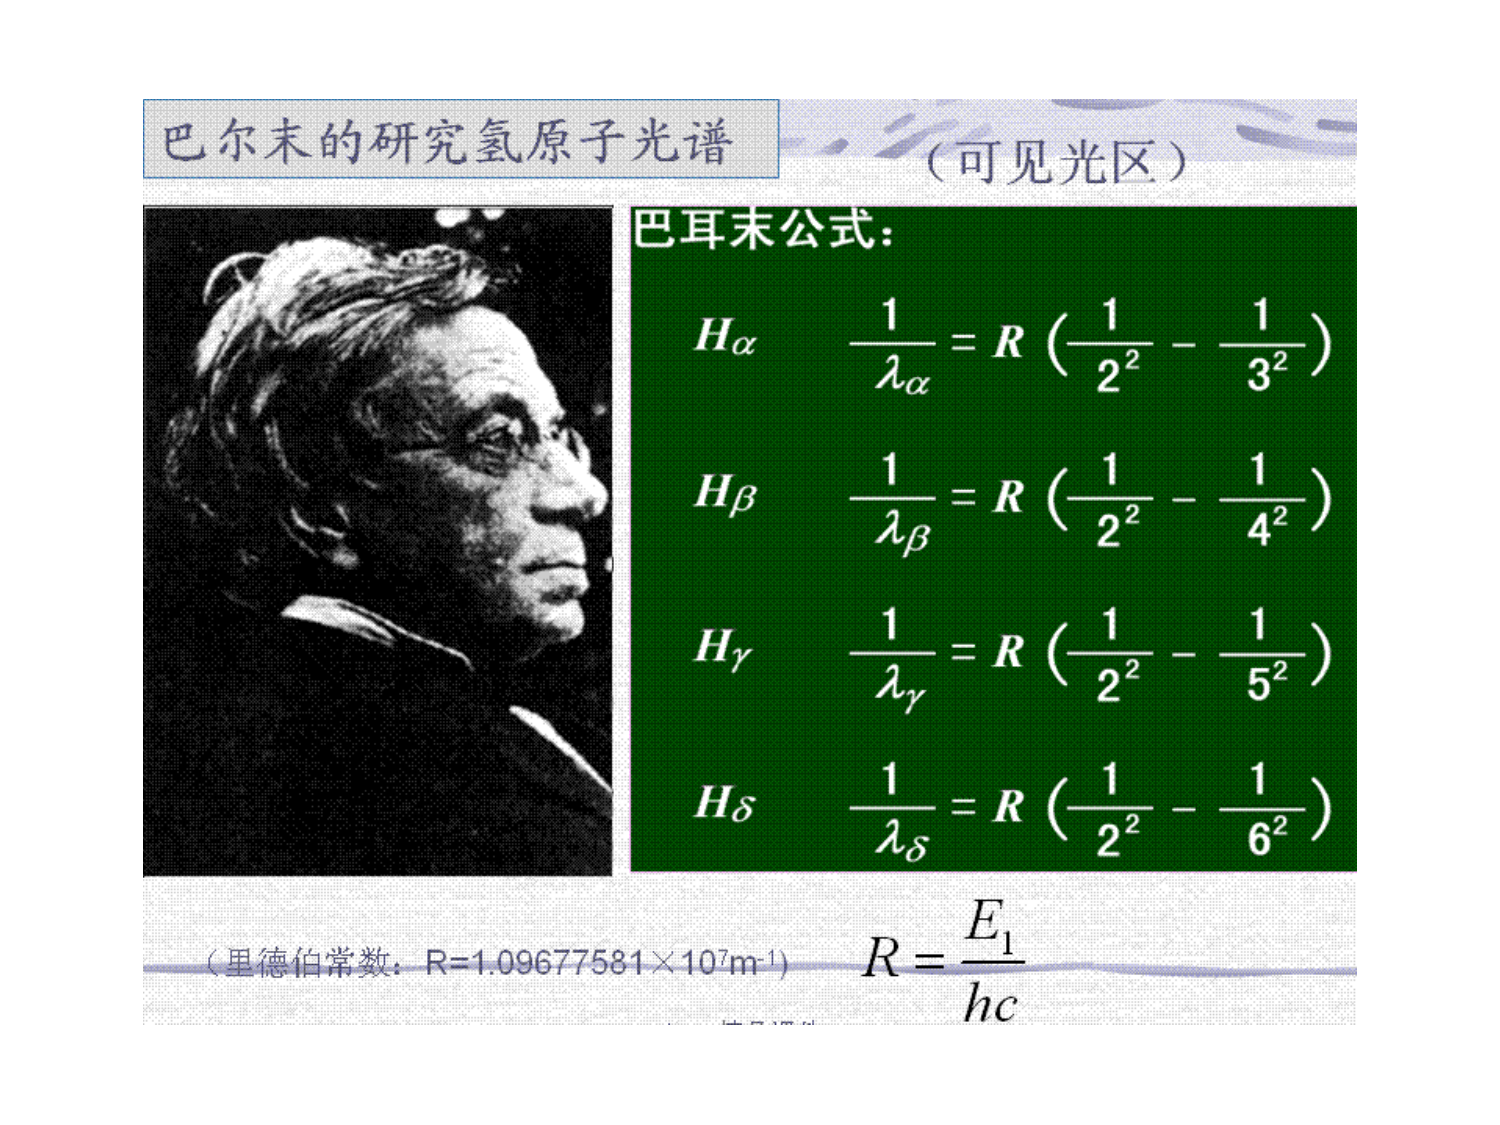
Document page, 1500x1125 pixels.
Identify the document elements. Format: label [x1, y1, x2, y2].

picture [143, 99, 1357, 1026]
